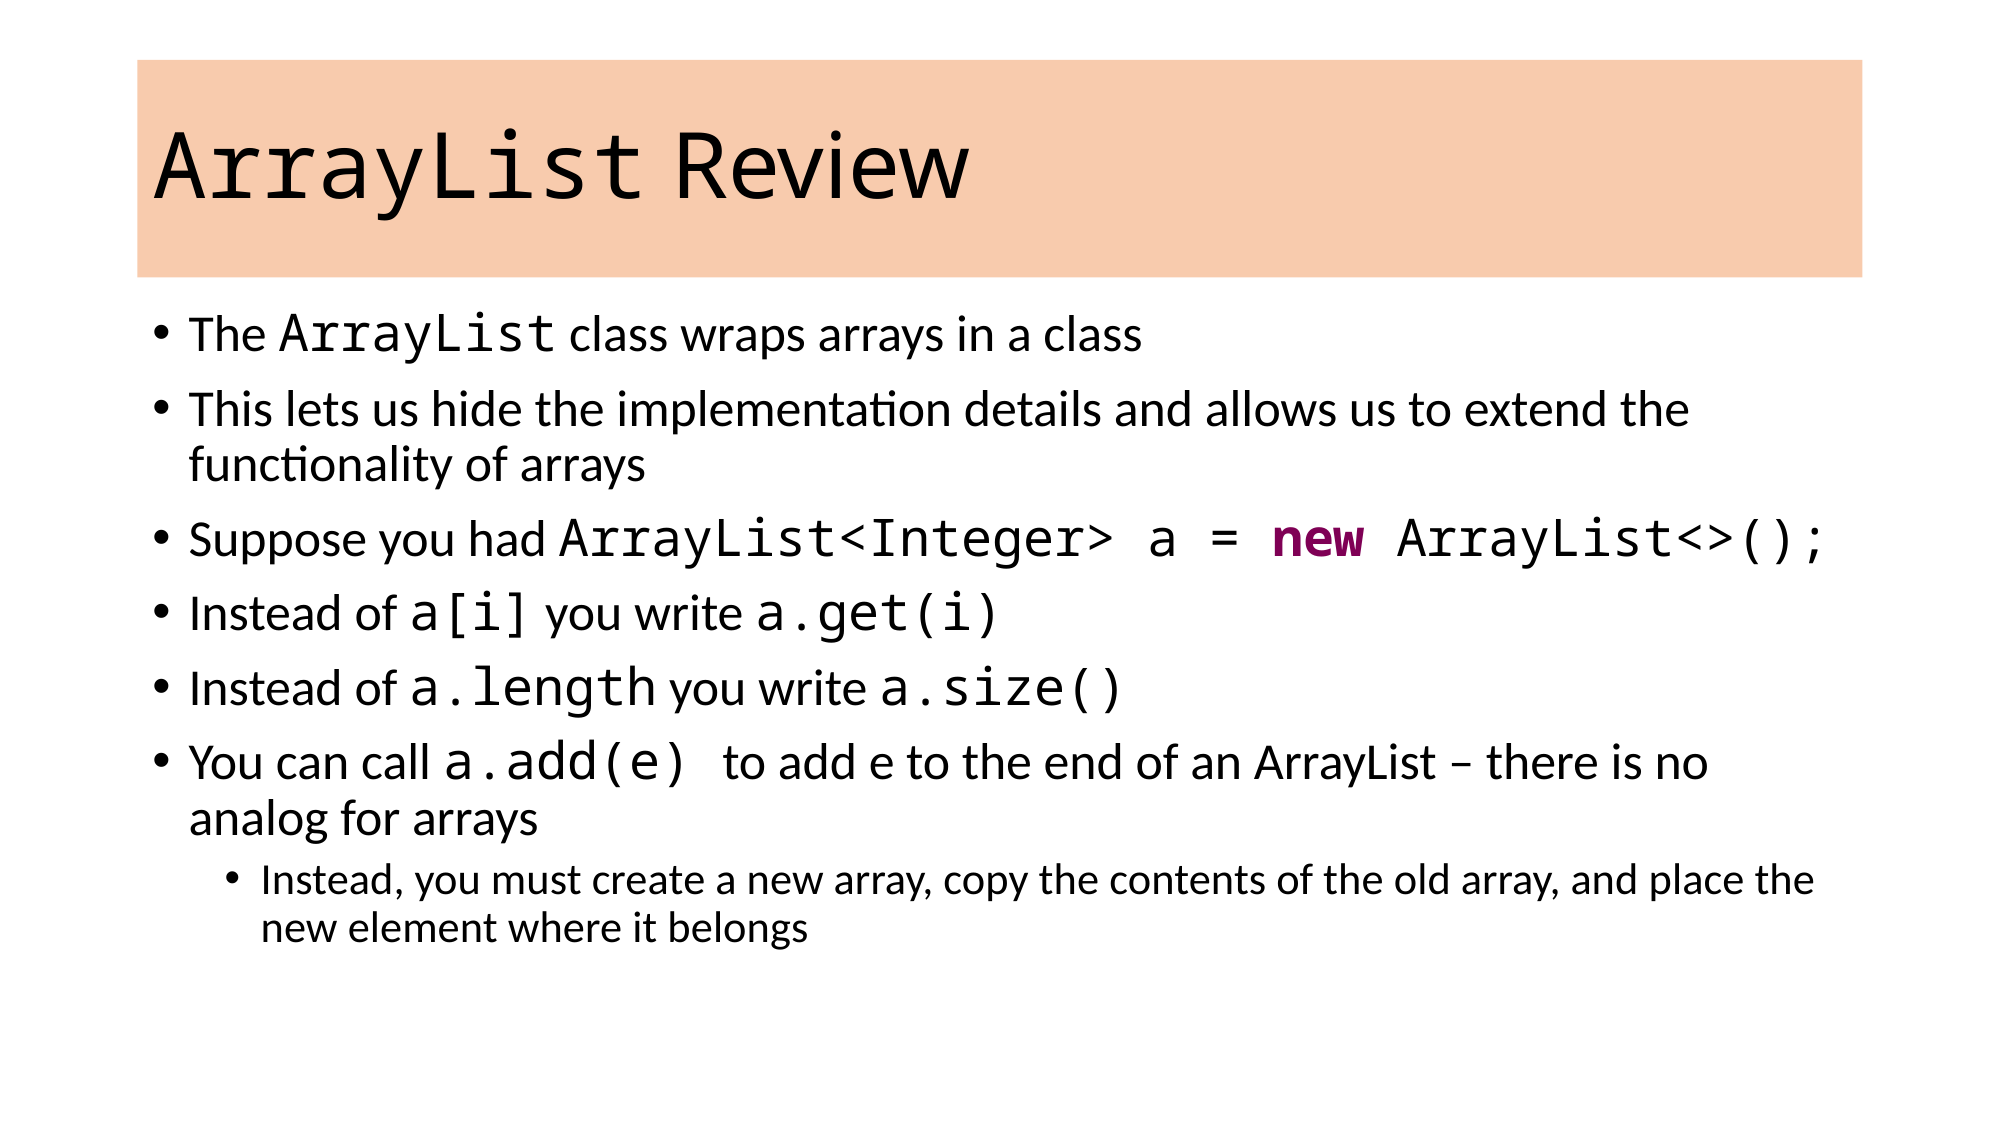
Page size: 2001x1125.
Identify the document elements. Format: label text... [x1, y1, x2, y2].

list The ArrayList class wraps arrays in a class This lets us hide the implementation details and allows us to extend the functionality of arrays Suppose you had ArrayList<Integer> a = new ArrayList<>(); Instead of a[i] you write a.get(i) Instead of a.length you write a.size() You can call a.add(e) to add e to the end of an ArrayList – there is no analog for arrays Instead, you must create a new array, copy the contents of the old array, and place the new element where it belongs [137, 299, 1863, 1014]
title ArrayList Review [137, 59, 1863, 278]
